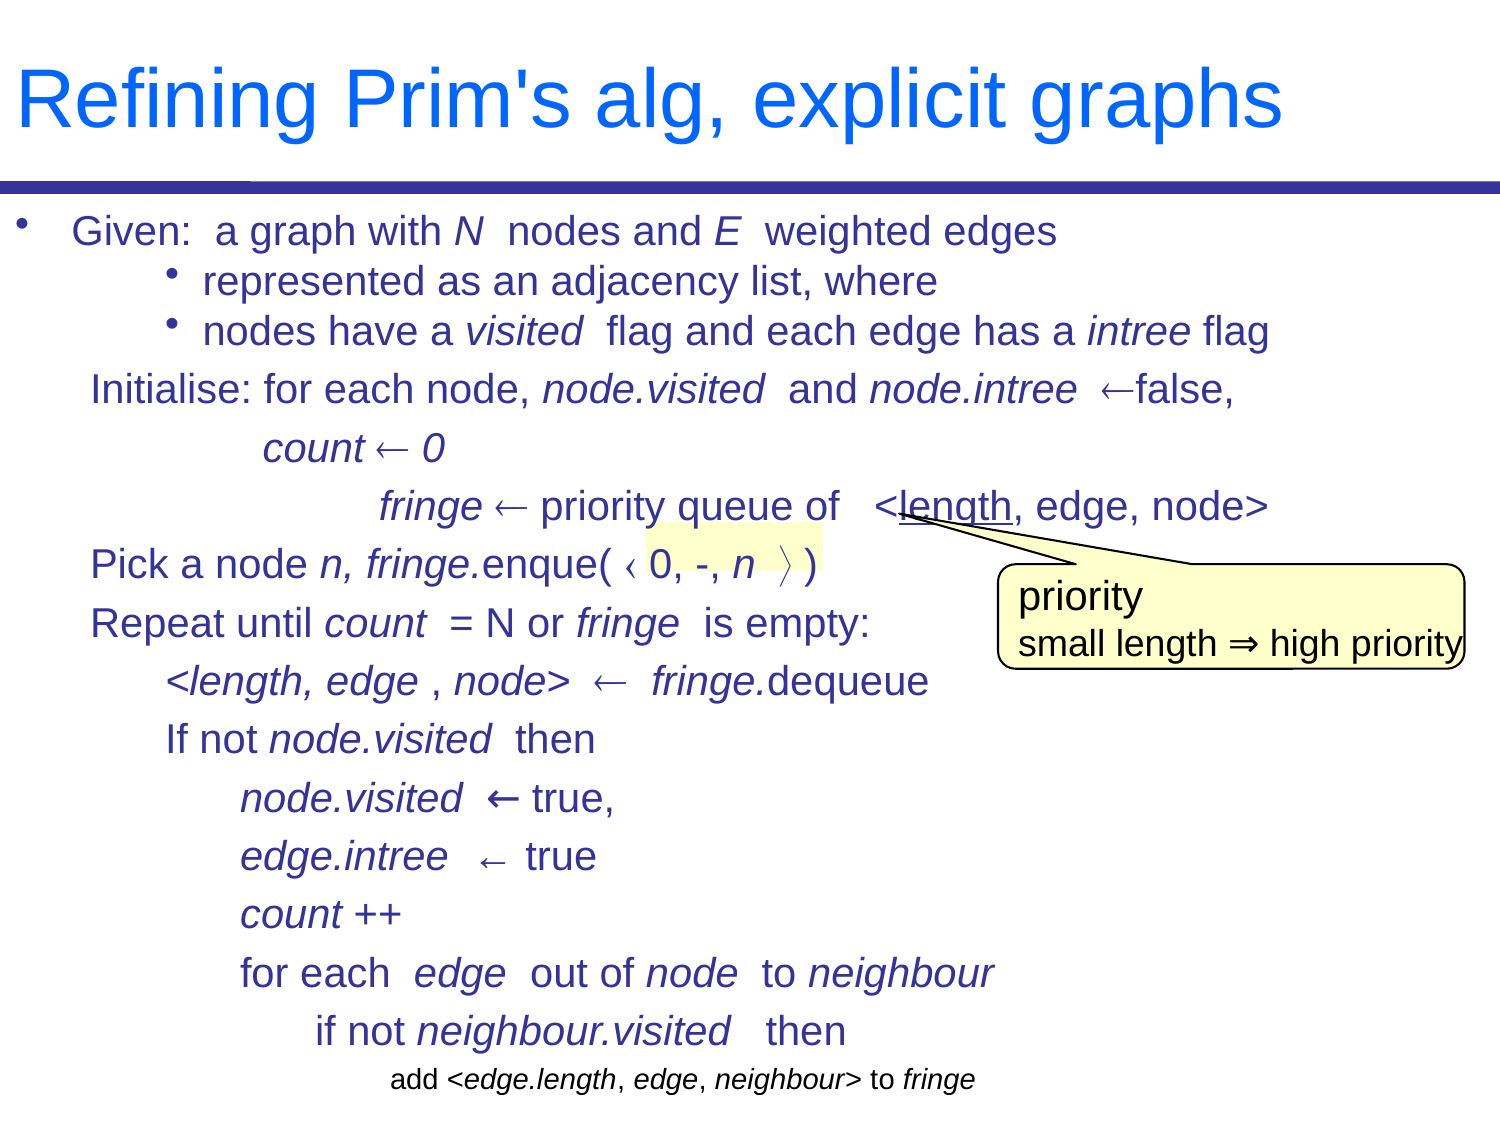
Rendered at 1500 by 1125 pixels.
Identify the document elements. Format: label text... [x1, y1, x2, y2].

list Given: a graph with N nodes and E weighted edges represented as an adjacency list, where nodes have a visited flag and each edge has a intree flag Initialise: for each node, node.visited and node.intree false, count  0 fringe  priority queue of <length, edge, node> Pick a node n, fringe.enque(  0, -, n  ) Repeat until count = N or fringe is empty: <length, edge , node>  fringe.dequeue If not node.visited then node.visited ← true, edge.intree ← true count ++ for each edge out of node to neighbour if not neighbour.visited then add <edge.length, edge, neighbour> to fringe [0, 196, 1500, 1125]
text_box priority small length ⇒ high priority [899, 513, 1465, 669]
title Refining Prim's alg, explicit graphs [0, 0, 1500, 188]
